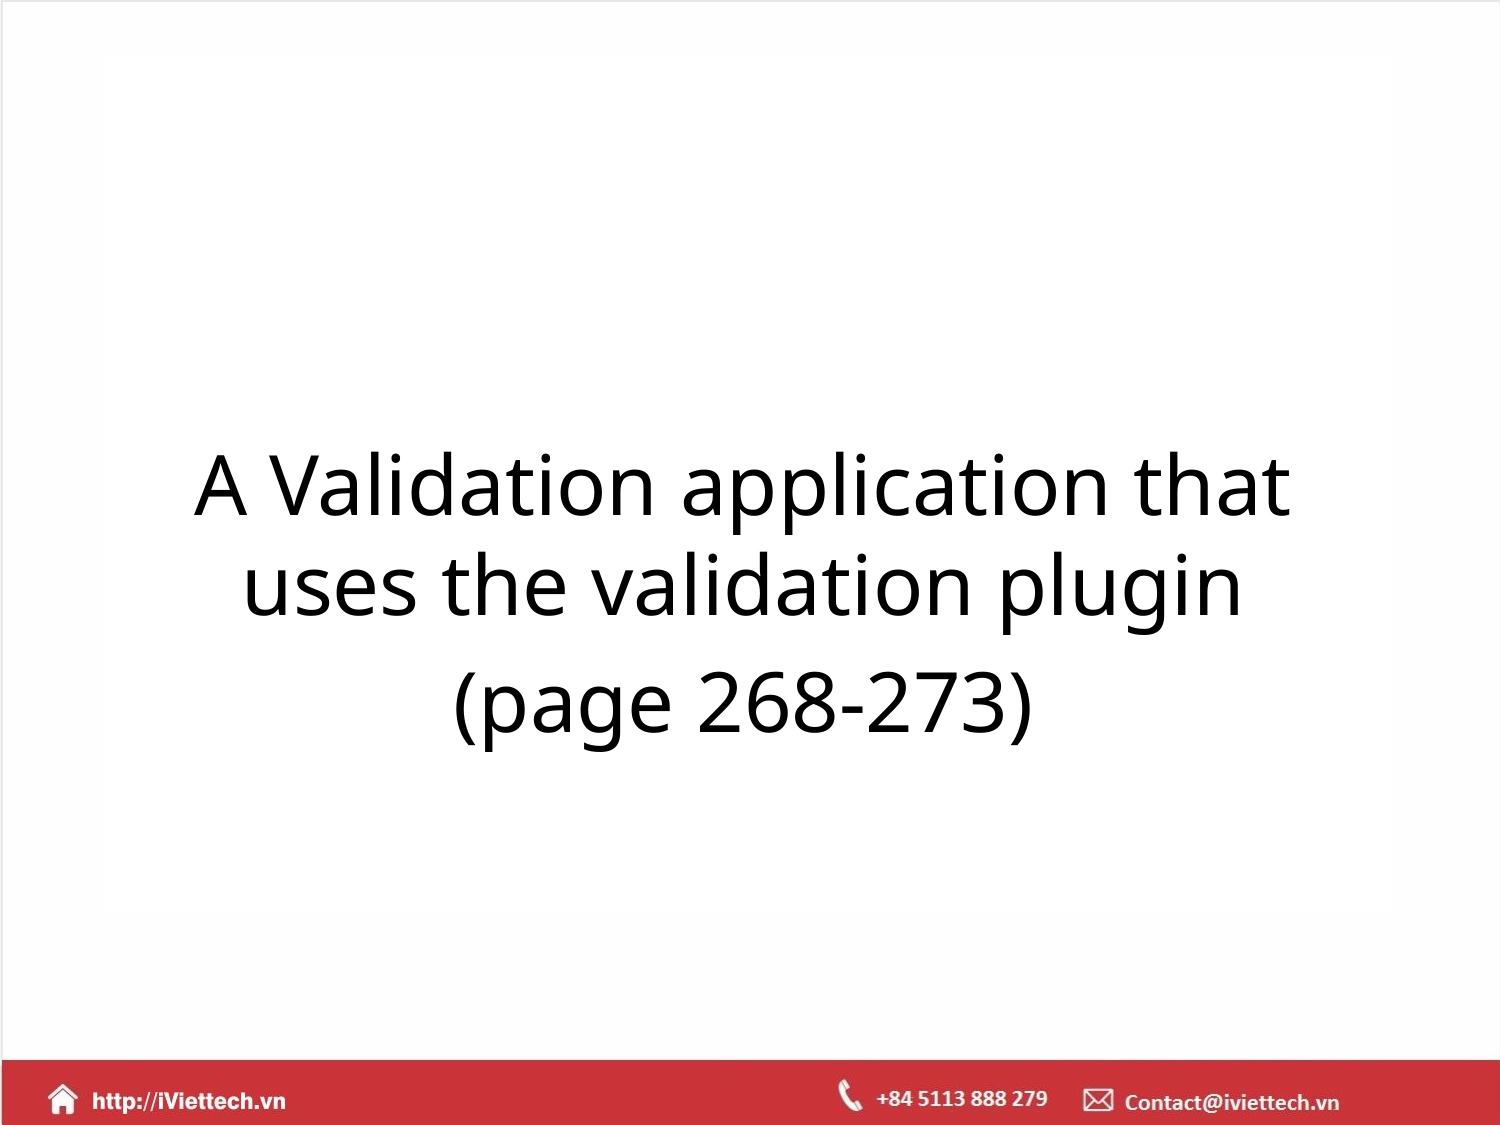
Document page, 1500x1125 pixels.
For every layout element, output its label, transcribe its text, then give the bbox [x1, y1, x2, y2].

picture [0, 0, 1500, 1125]
subtitle A Validation application that uses the validation plugin (page 268-273) [137, 424, 1351, 613]
